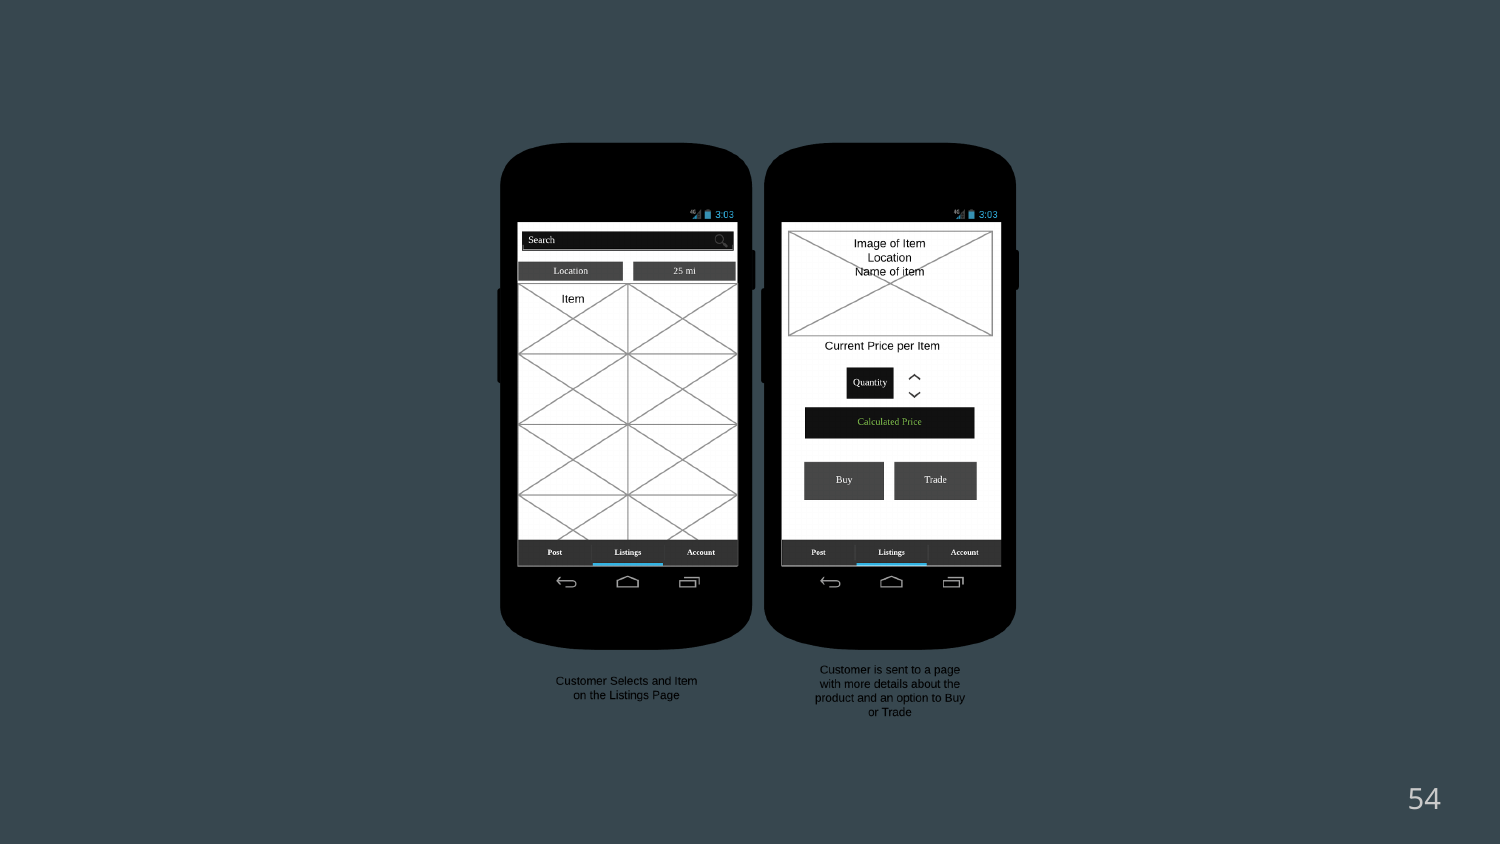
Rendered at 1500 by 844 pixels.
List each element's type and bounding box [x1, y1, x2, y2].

picture [437, 102, 1500, 844]
